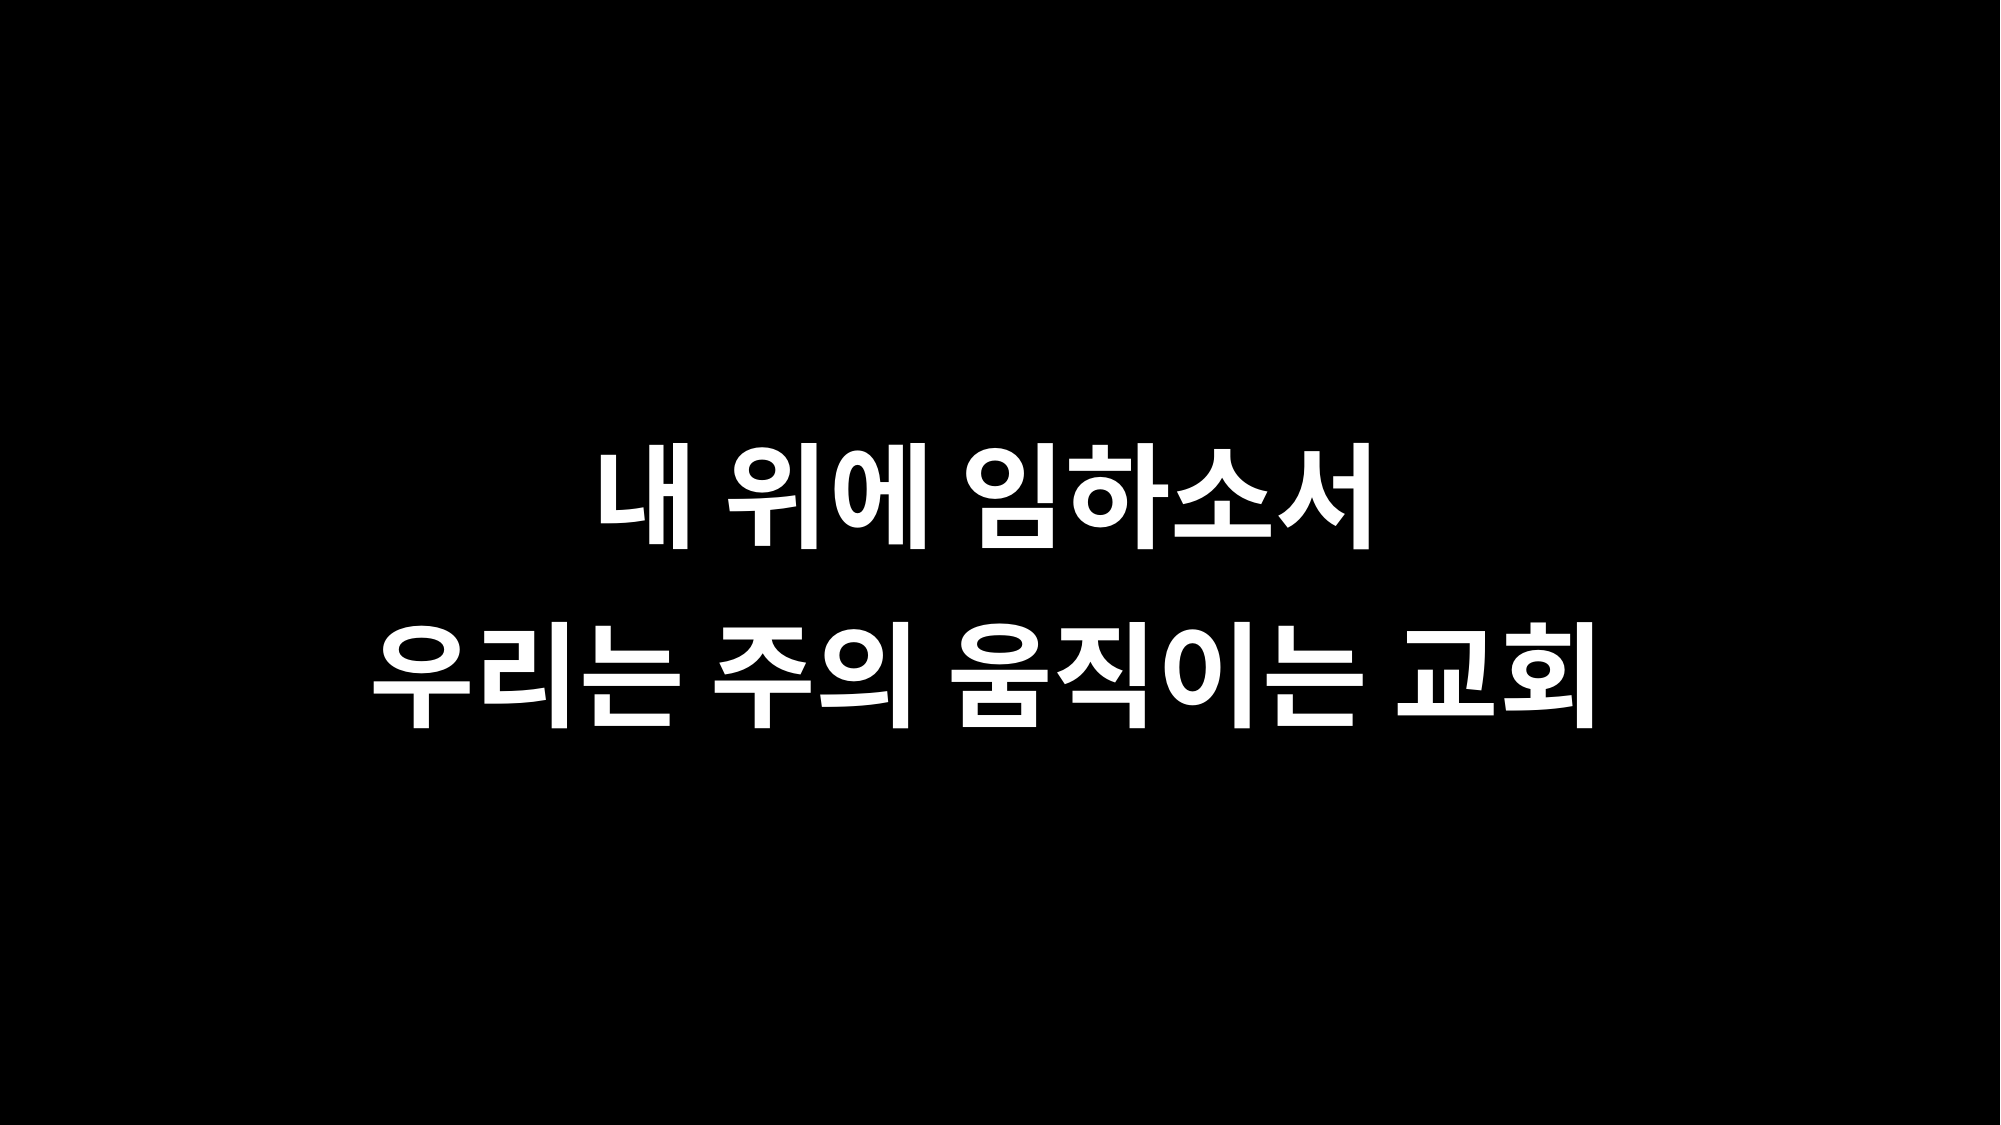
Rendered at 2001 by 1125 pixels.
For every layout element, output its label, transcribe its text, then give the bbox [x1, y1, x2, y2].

text_box 내 위에 임하소서 우리는 주의 움직이는 교회 [0, 376, 2000, 749]
